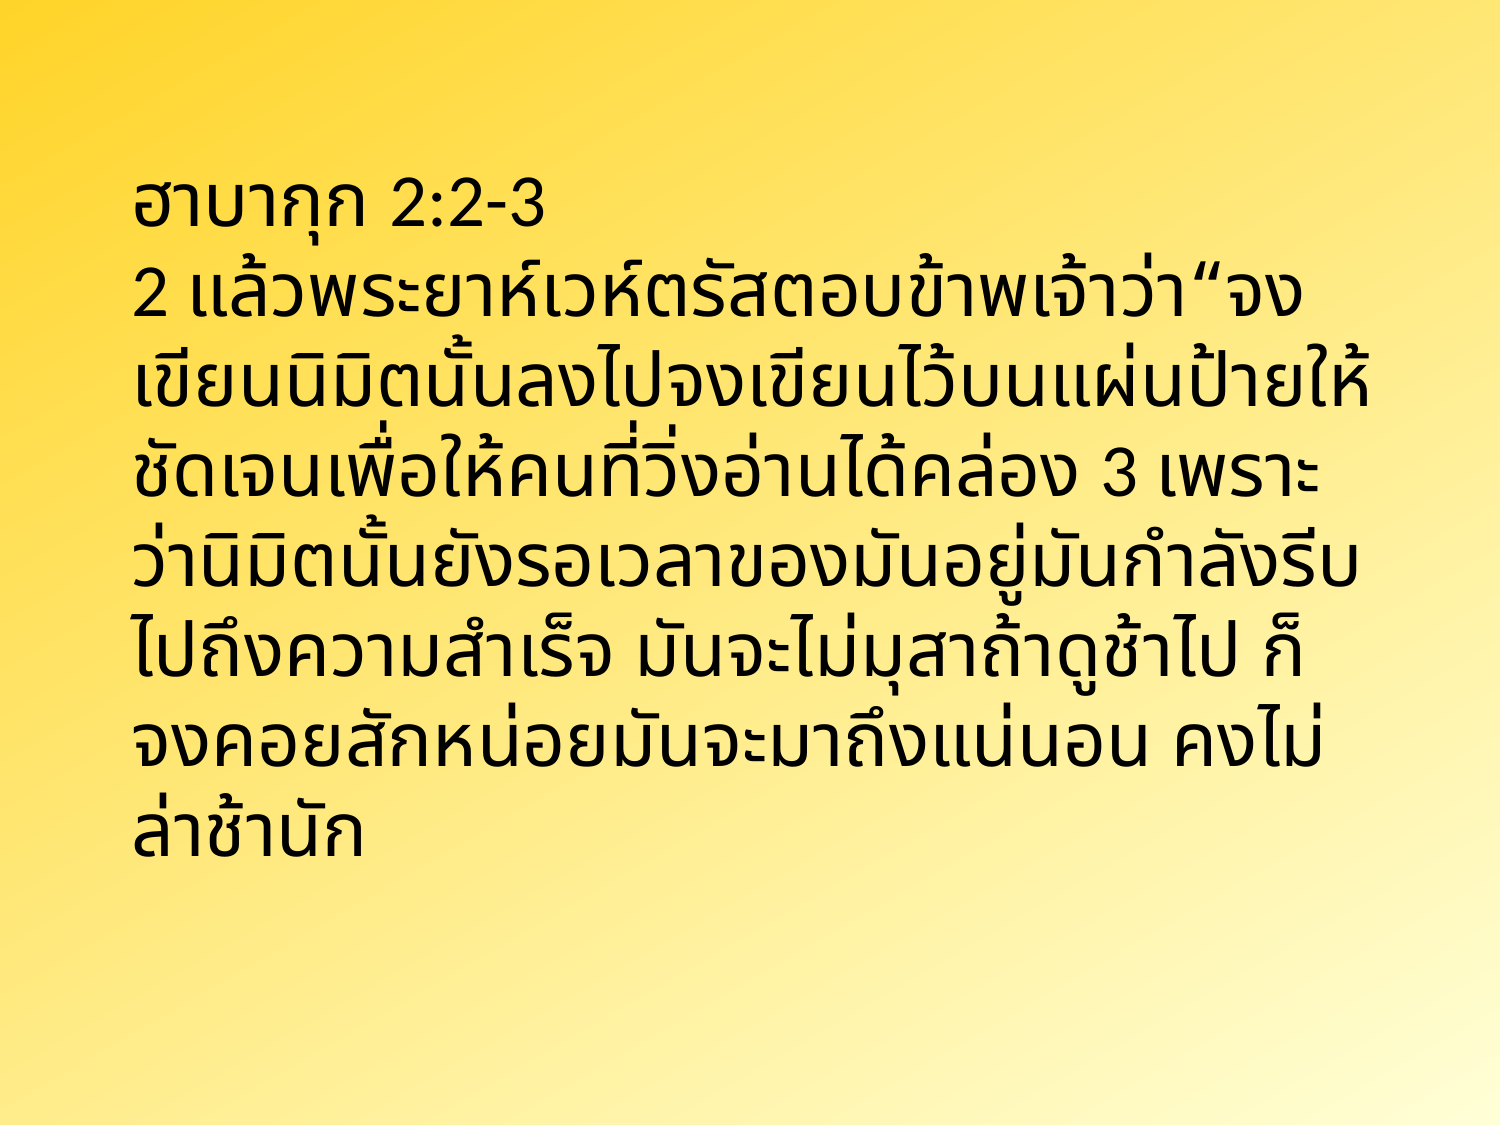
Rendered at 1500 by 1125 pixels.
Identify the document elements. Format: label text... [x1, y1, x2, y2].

text_box ฮาบากุก 2:2-3 2 แล้วพระยาห์เวห์ตรัสตอบข้าพเจ้าว่า“จงเขียนนิมิตนั้นลงไปจงเขียนไว้บนแผ่นป้ายให้ชัดเจนเพื่อให้คนที่วิ่งอ่านได้คล่อง 3 เพราะว่านิมิตนั้นยังรอเวลาของมันอยู่มันกำลังรีบไปถึงความสำเร็จ มันจะไม่มุสาถ้าดูช้าไป ก็จงคอยสักหน่อยมันจะมาถึงแน่นอน คงไม่ล่าช้านัก [116, 144, 1392, 879]
